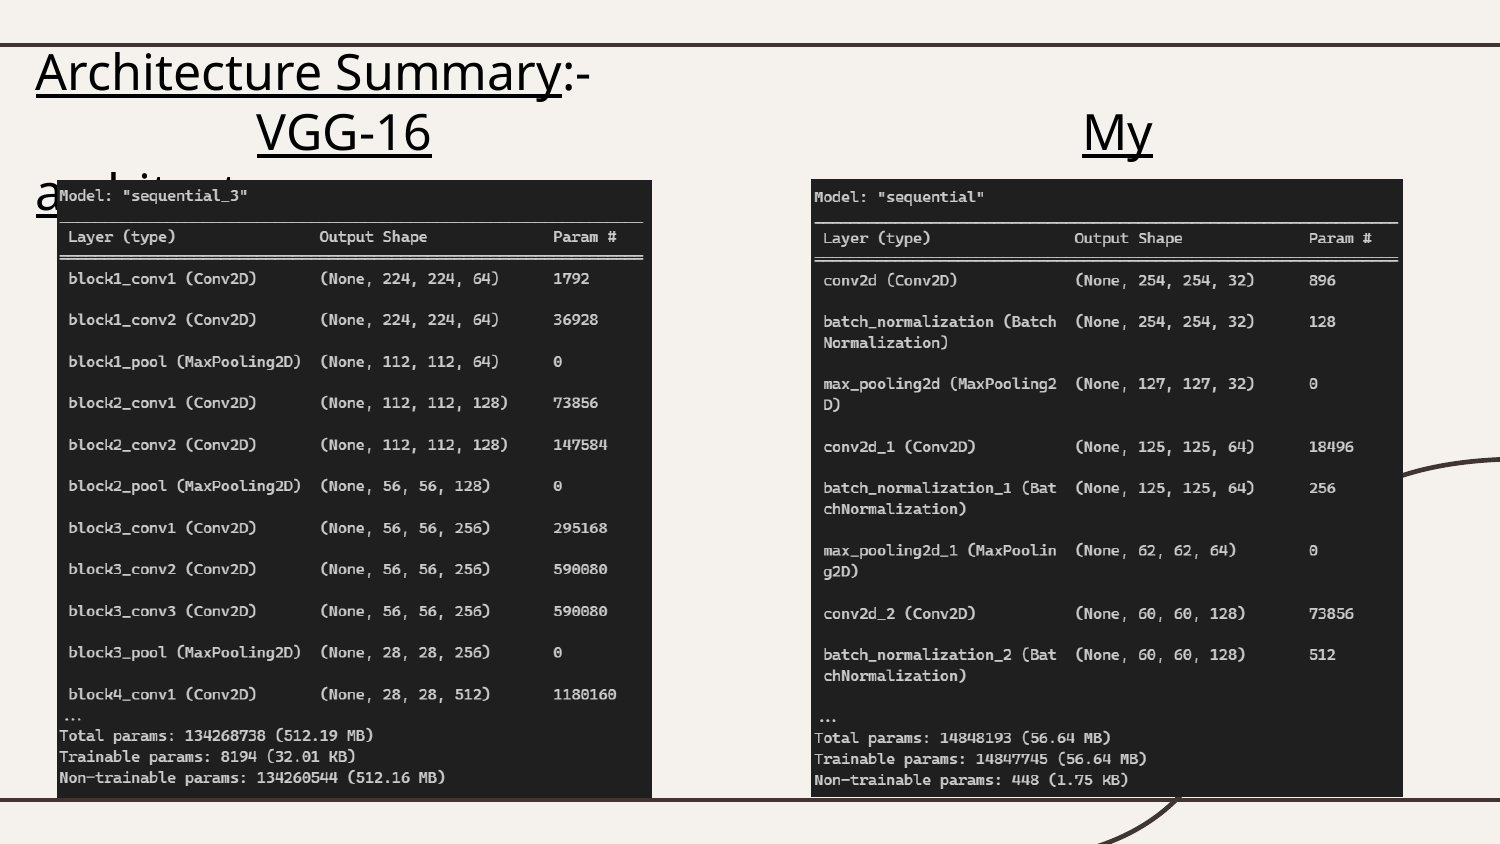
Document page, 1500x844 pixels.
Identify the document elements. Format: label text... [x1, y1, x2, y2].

title Architecture Summary:- VGG-16 My architecture [20, 24, 1403, 119]
picture [56, 180, 652, 799]
picture [811, 178, 1404, 798]
